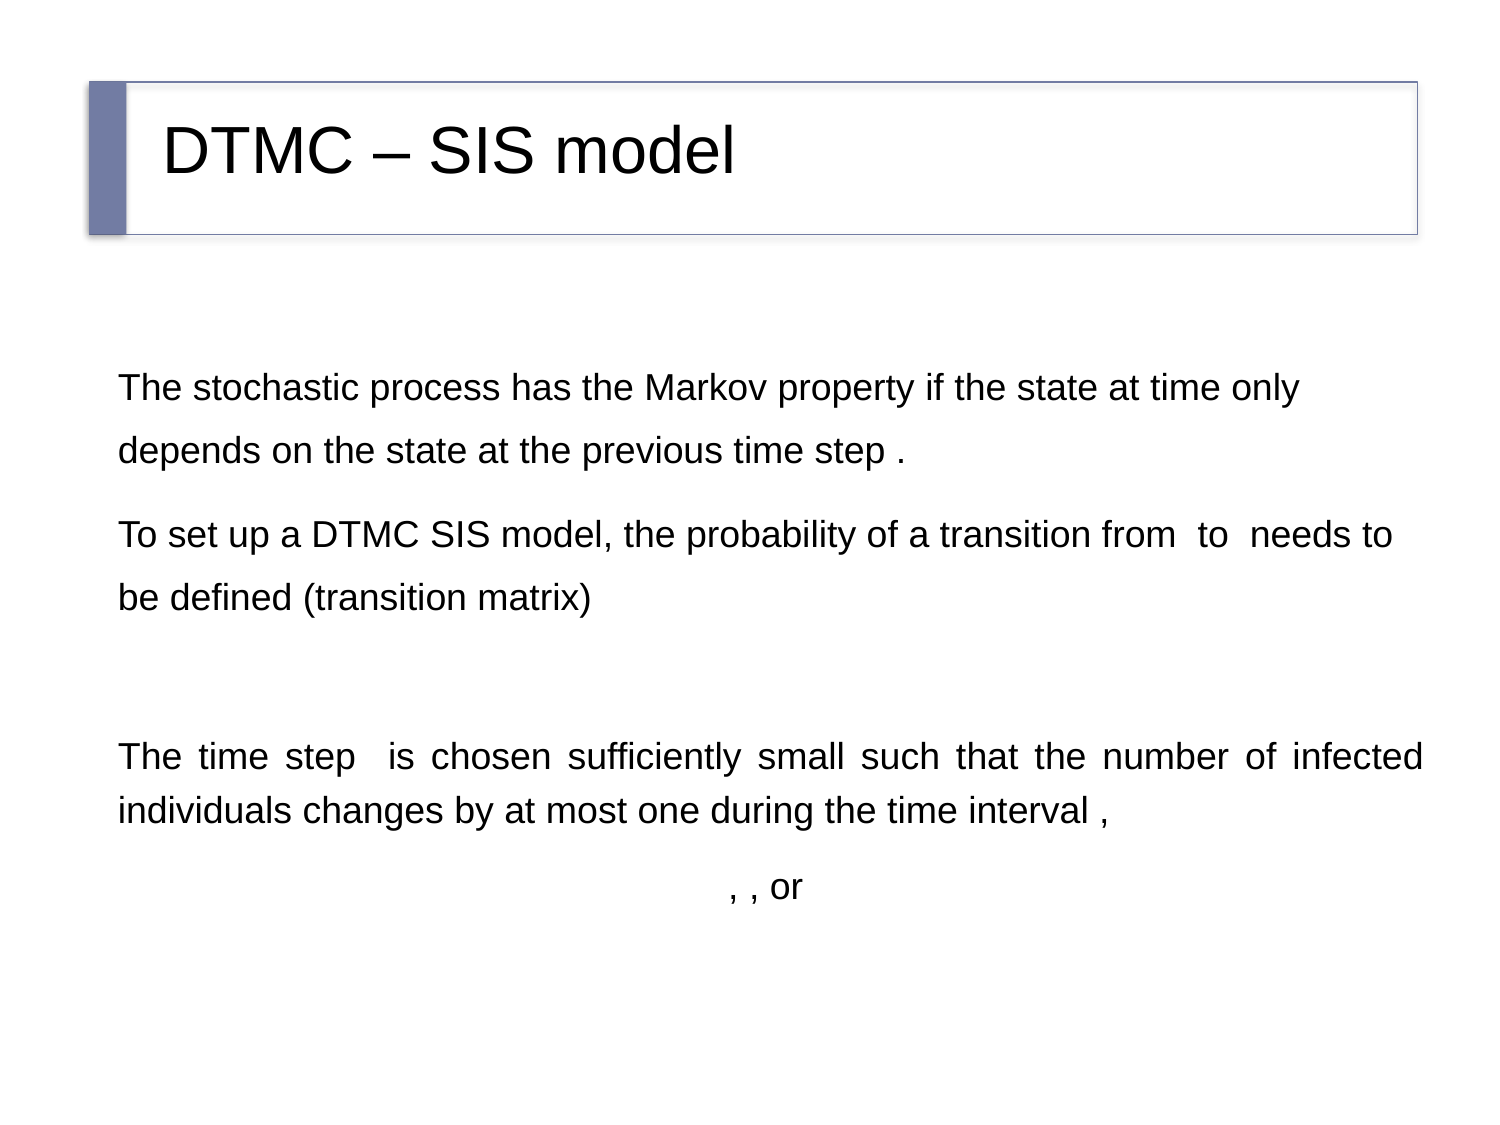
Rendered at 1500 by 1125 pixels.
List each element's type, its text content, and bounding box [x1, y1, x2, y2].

title DTMC – SIS model [147, 105, 1395, 211]
